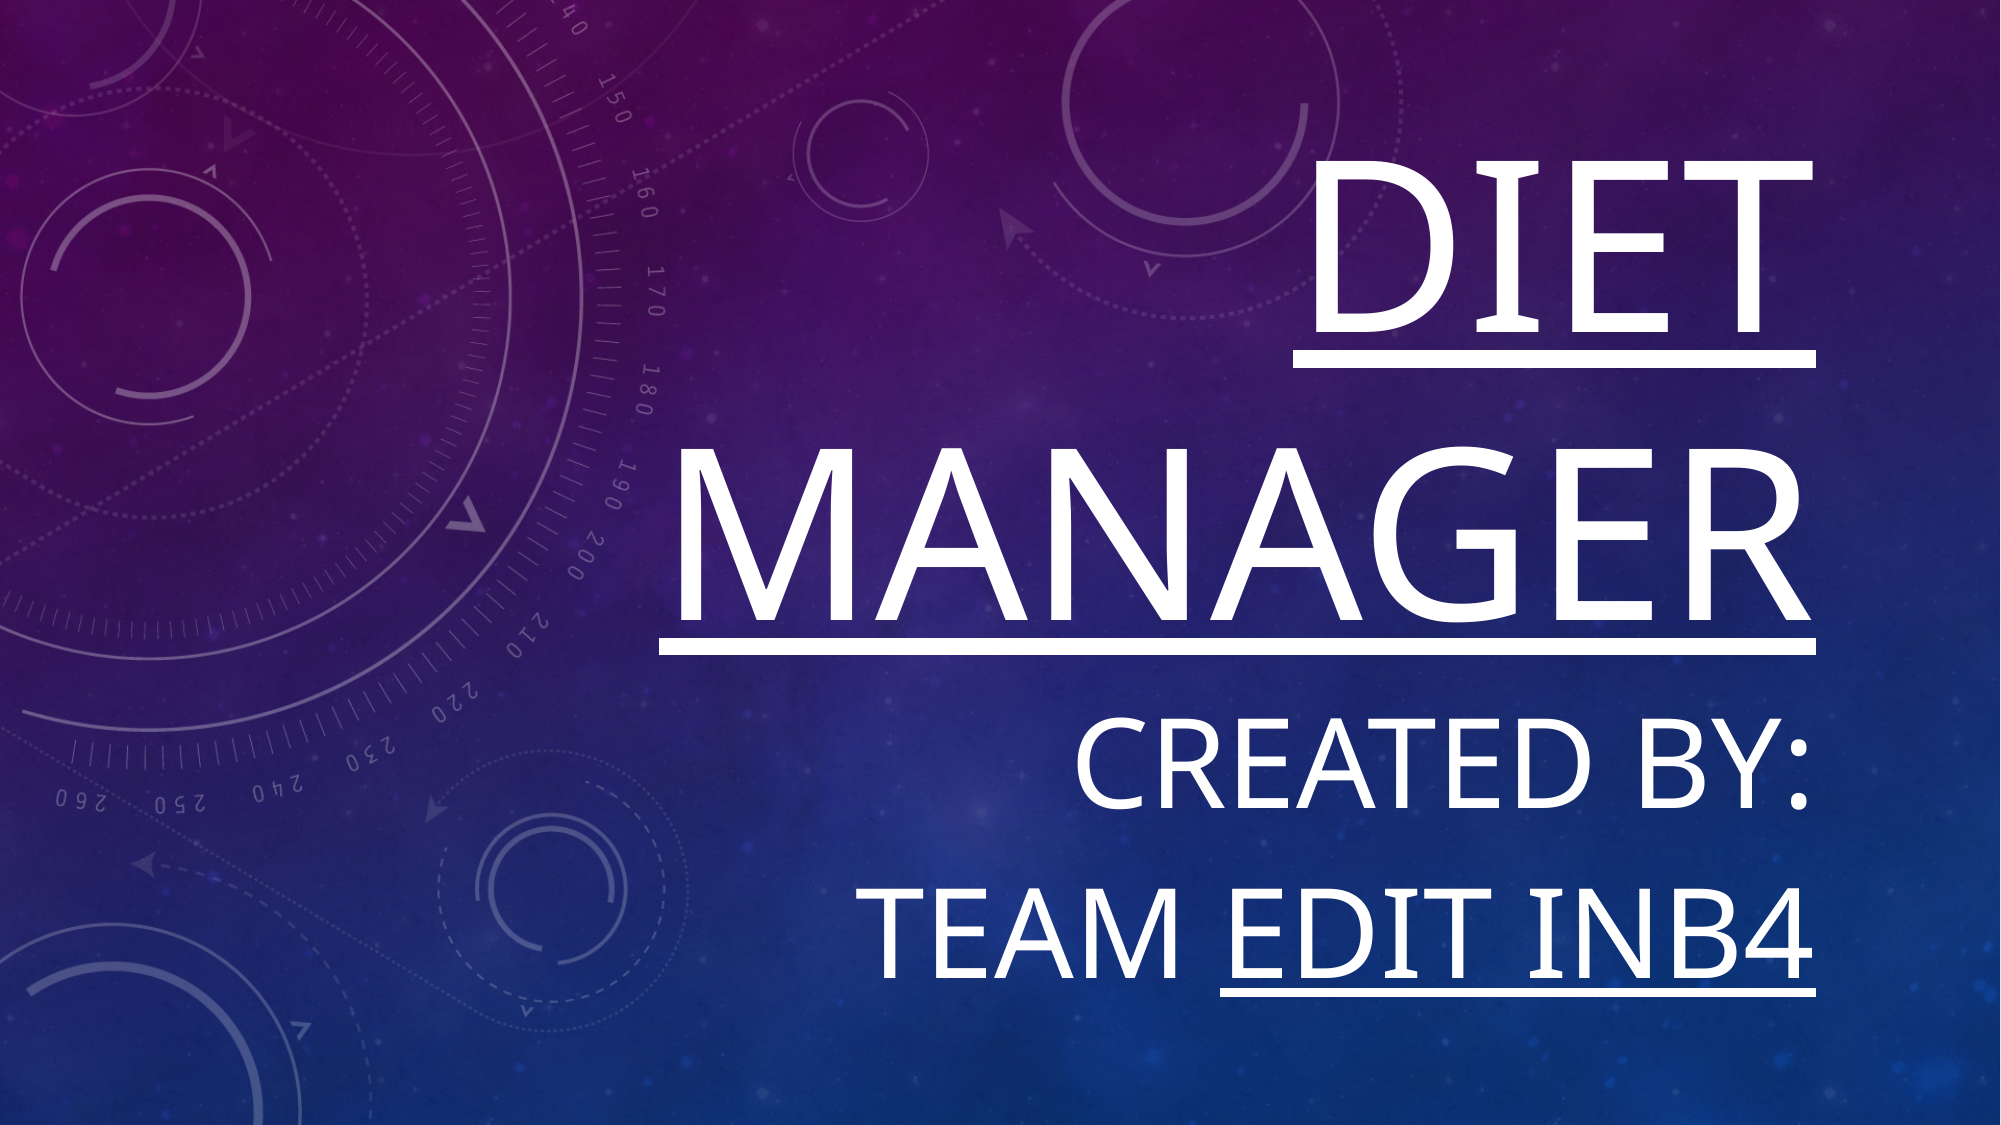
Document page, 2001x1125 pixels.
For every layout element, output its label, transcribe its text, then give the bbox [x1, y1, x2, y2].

subtitle Created by: Team edit inb4 [650, 675, 1831, 907]
picture [0, 0, 2001, 1125]
title Diet manager [106, 278, 1831, 676]
